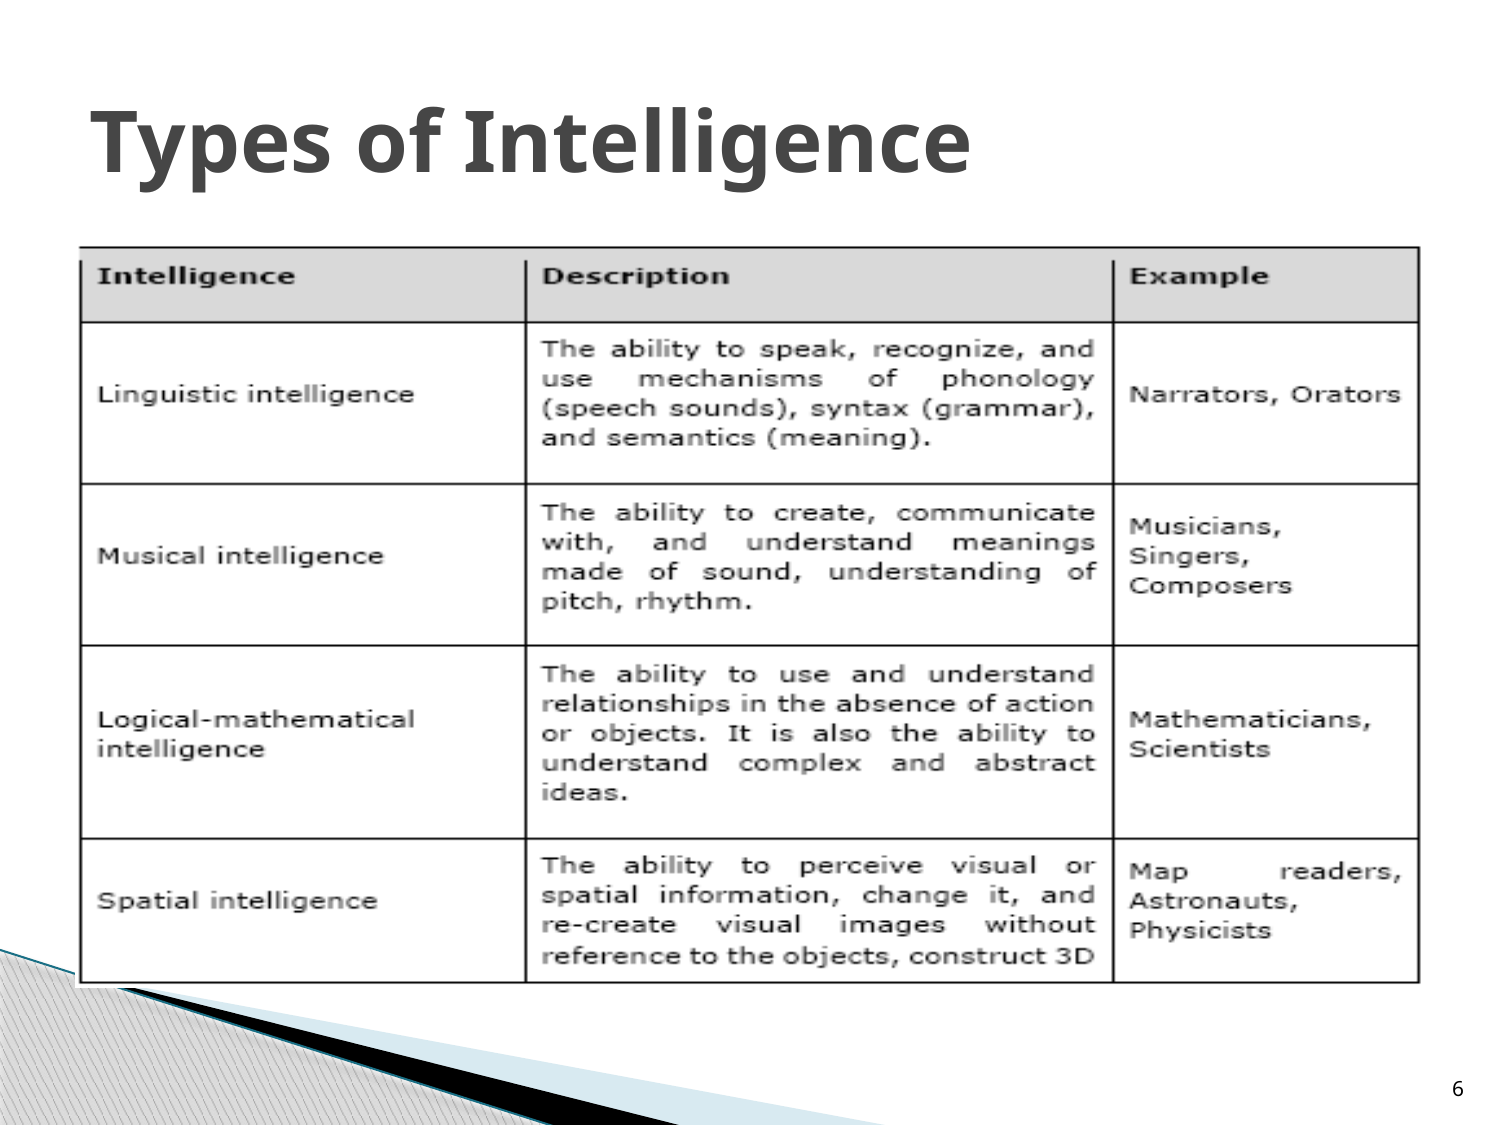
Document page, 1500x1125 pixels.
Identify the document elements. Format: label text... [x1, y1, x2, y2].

picture [74, 243, 1426, 989]
title Types of Intelligence [75, 45, 1425, 233]
slide_number 6 [1418, 1051, 1479, 1112]
